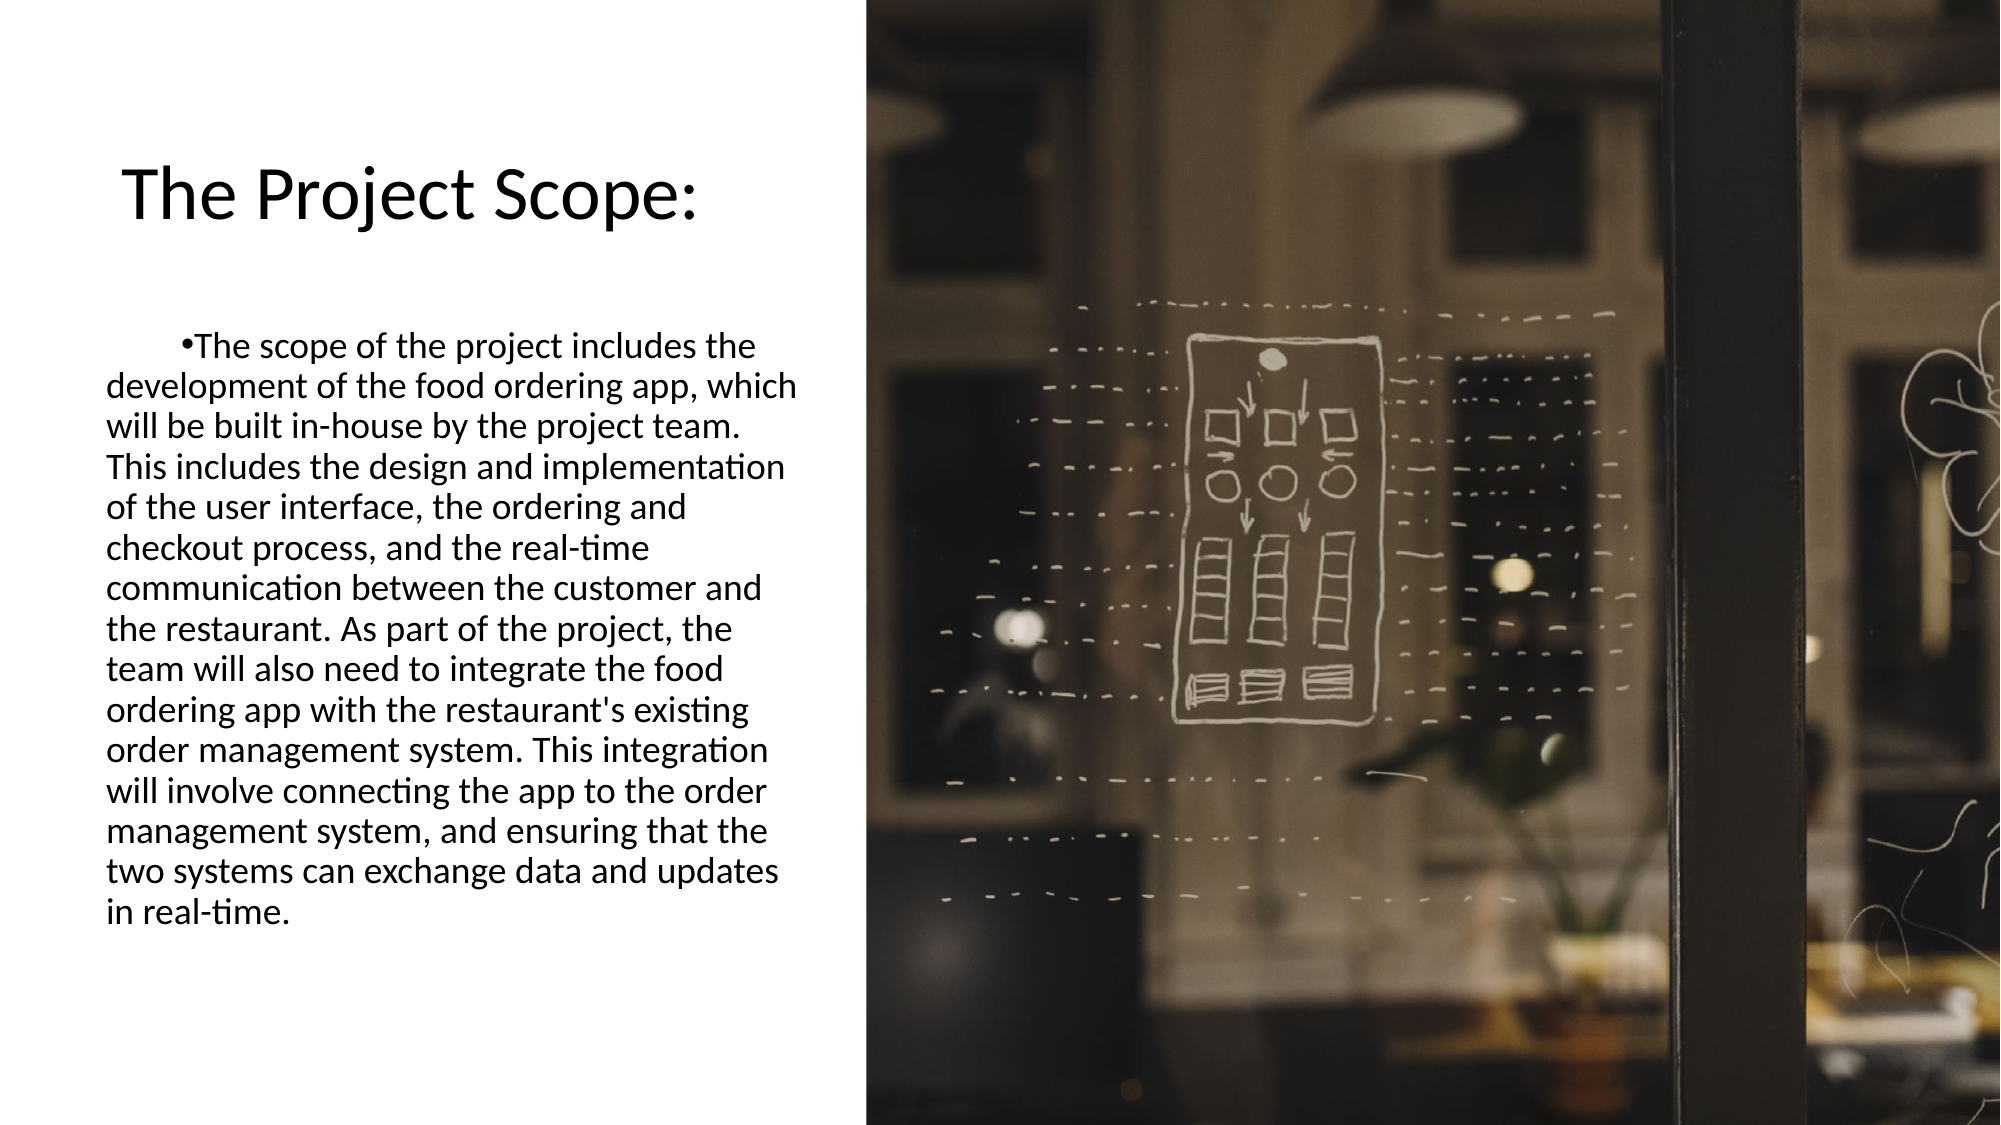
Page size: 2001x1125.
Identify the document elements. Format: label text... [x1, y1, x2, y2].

list The scope of the project includes the development of the food ordering app, which will be built in-house by the project team. This includes the design and implementation of the user interface, the ordering and checkout process, and the real-time communication between the customer and the restaurant. As part of the project, the team will also need to integrate the food ordering app with the restaurant's existing order management system. This integration will involve connecting the app to the order management system, and ensuring that the two systems can exchange data and updates in real-time. [53, 318, 814, 1022]
title The Project Scope: [106, 103, 855, 379]
picture [866, 0, 2000, 1125]
